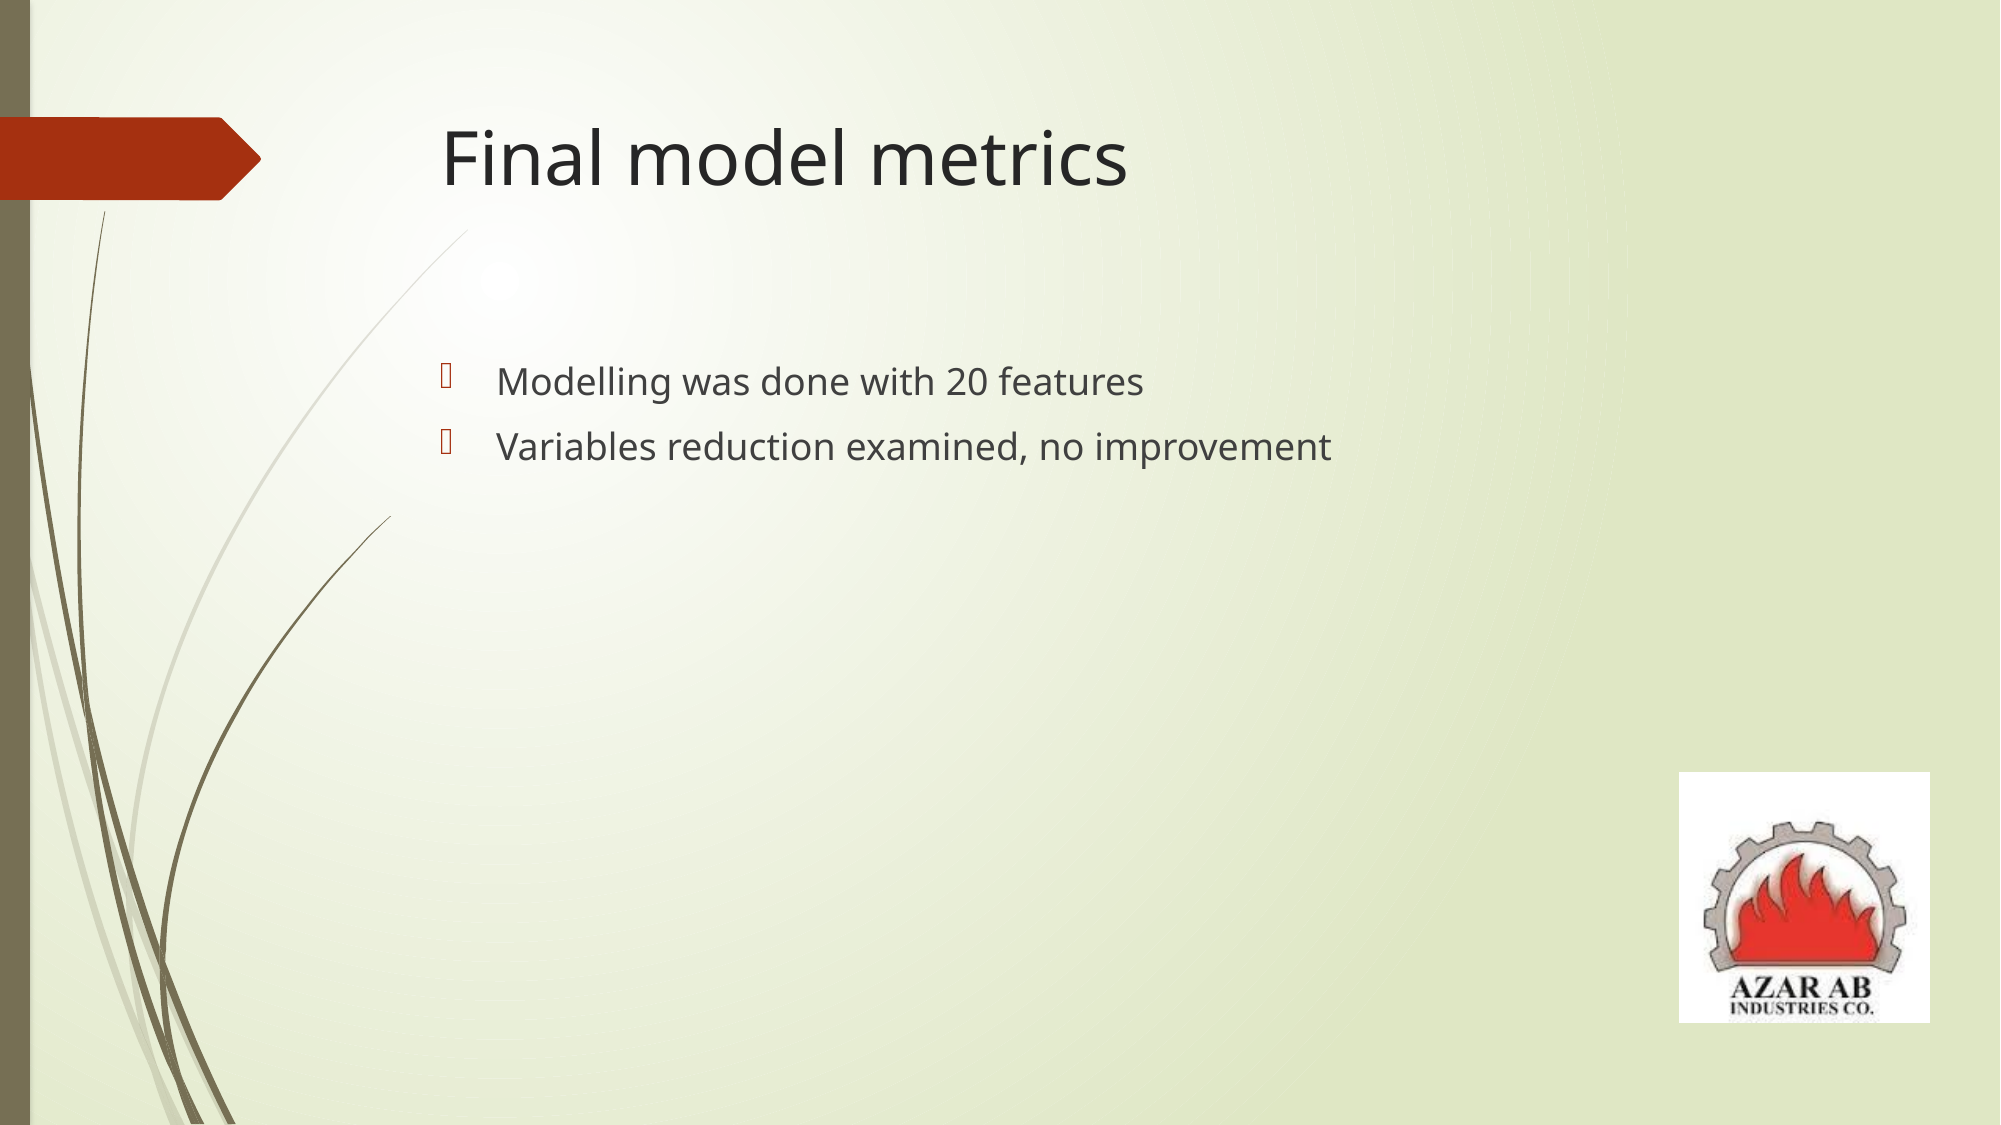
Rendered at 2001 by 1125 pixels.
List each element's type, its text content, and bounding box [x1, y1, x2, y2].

title Final model metrics [425, 102, 1888, 313]
list Modelling was done with 20 features Variables reduction examined, no improvement [424, 350, 1888, 970]
picture [1679, 772, 1930, 1023]
